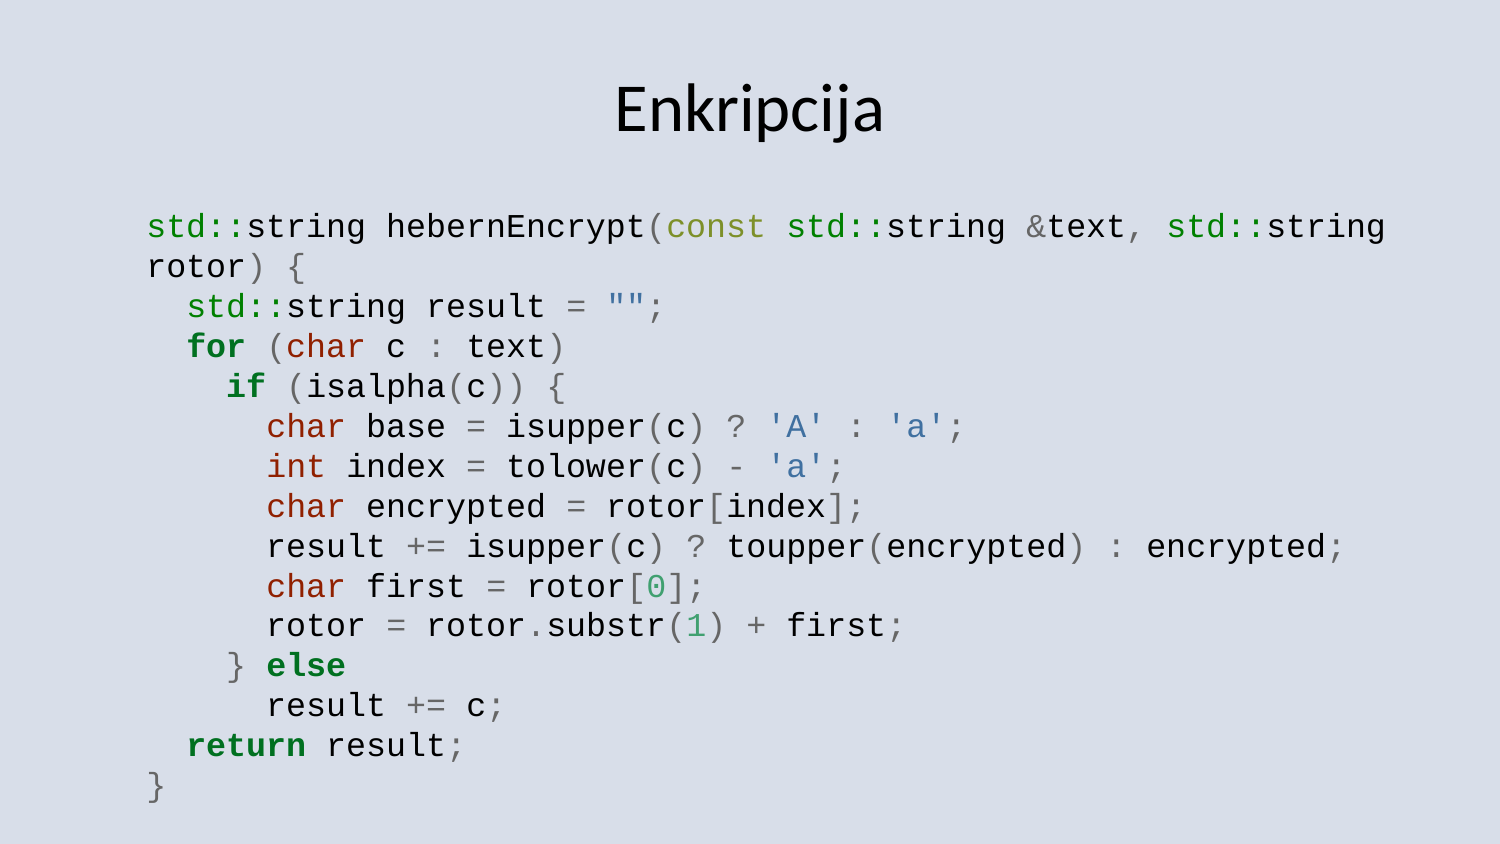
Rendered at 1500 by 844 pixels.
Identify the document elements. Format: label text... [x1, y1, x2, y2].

title Enkripcija [75, 33, 1425, 175]
list std::string hebernEncrypt(const std::string &text, std::string rotor) { std::string result = ""; for (char c : text) if (isalpha(c)) { char base = isupper(c) ? 'A' : 'a'; int index = tolower(c) - 'a'; char encrypted = rotor[index]; result += isupper(c) ? toupper(encrypted) : encrypted; char first = rotor[0]; rotor = rotor.substr(1) + first; } else result += c; return result; } [75, 196, 1425, 754]
